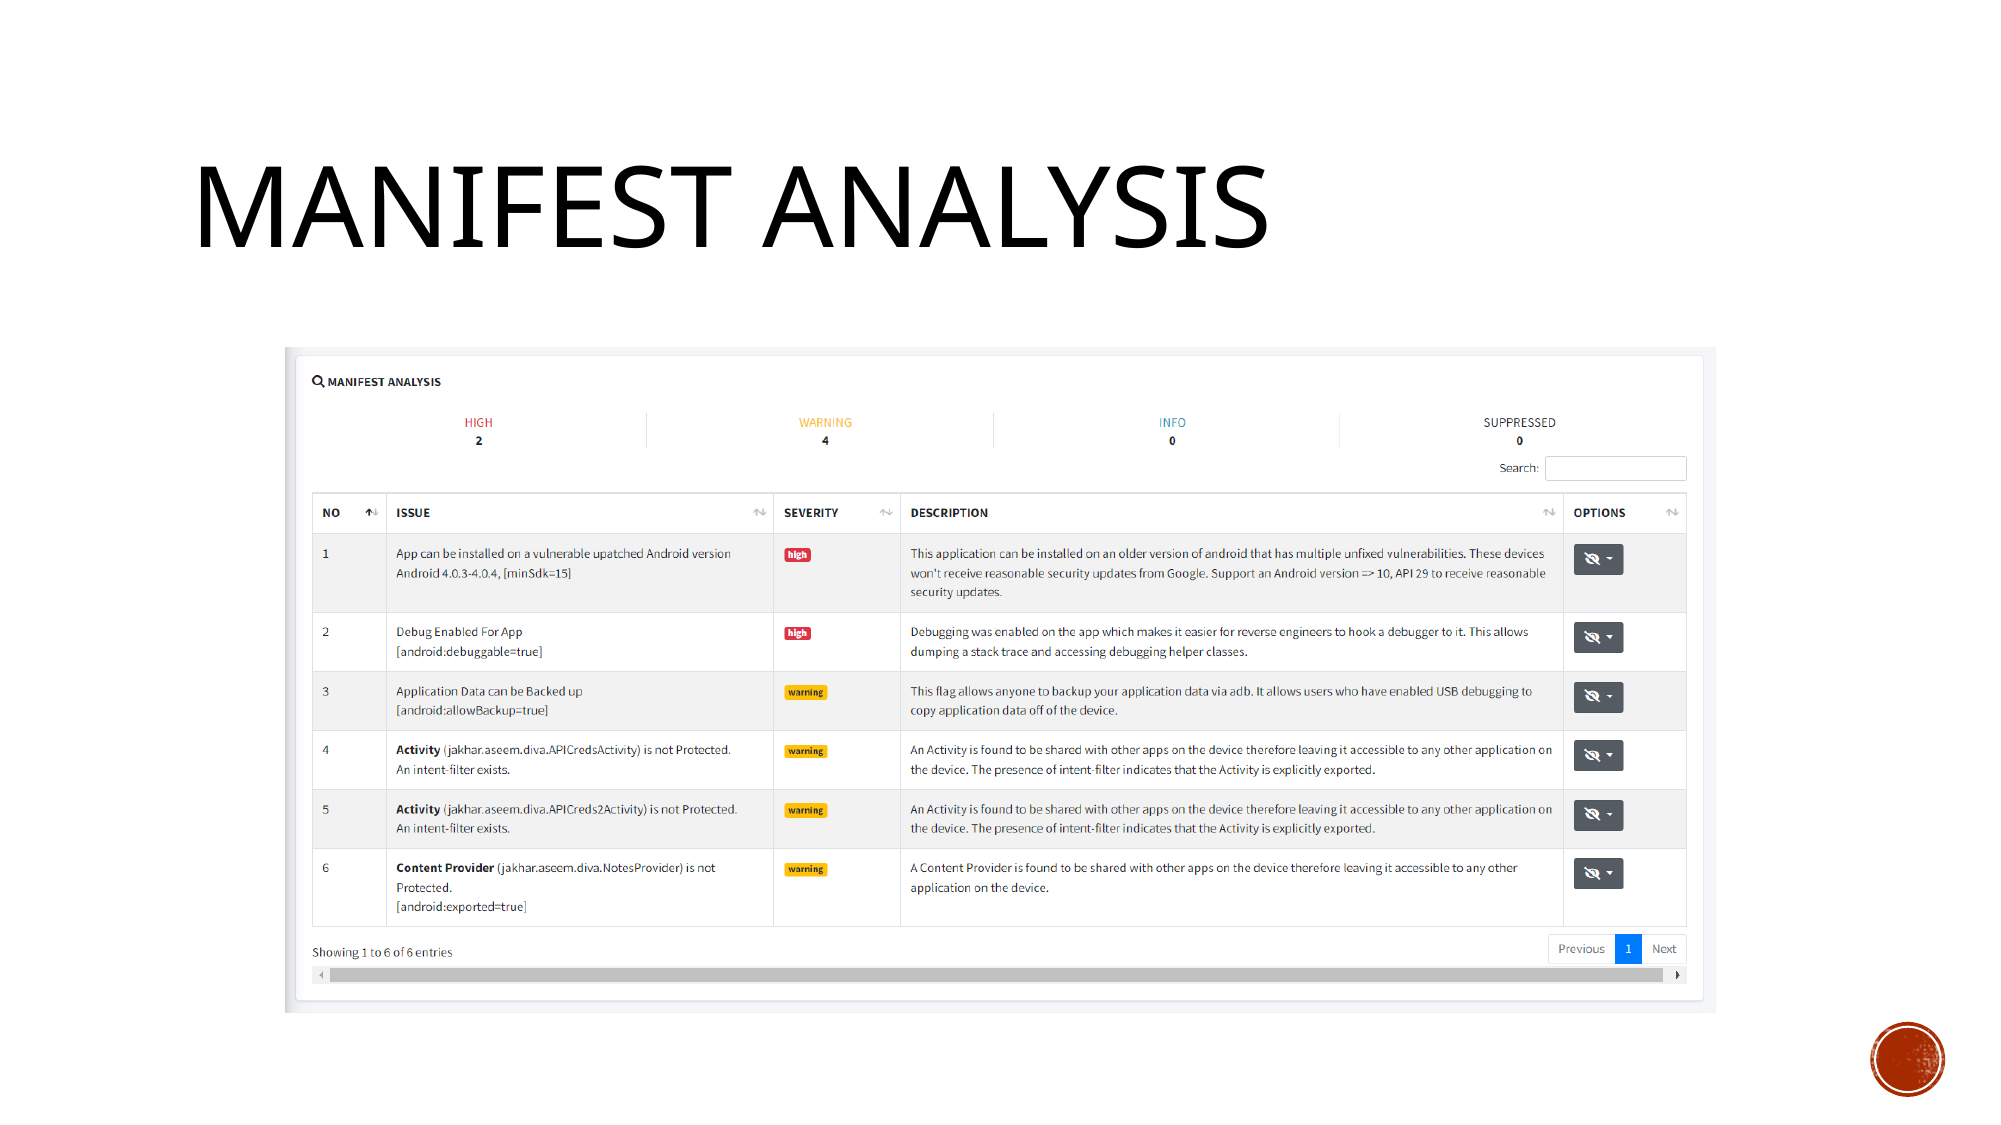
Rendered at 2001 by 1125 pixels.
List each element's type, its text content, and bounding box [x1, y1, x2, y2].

title Manifest Analysis [175, 79, 1826, 344]
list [287, 349, 1714, 1011]
